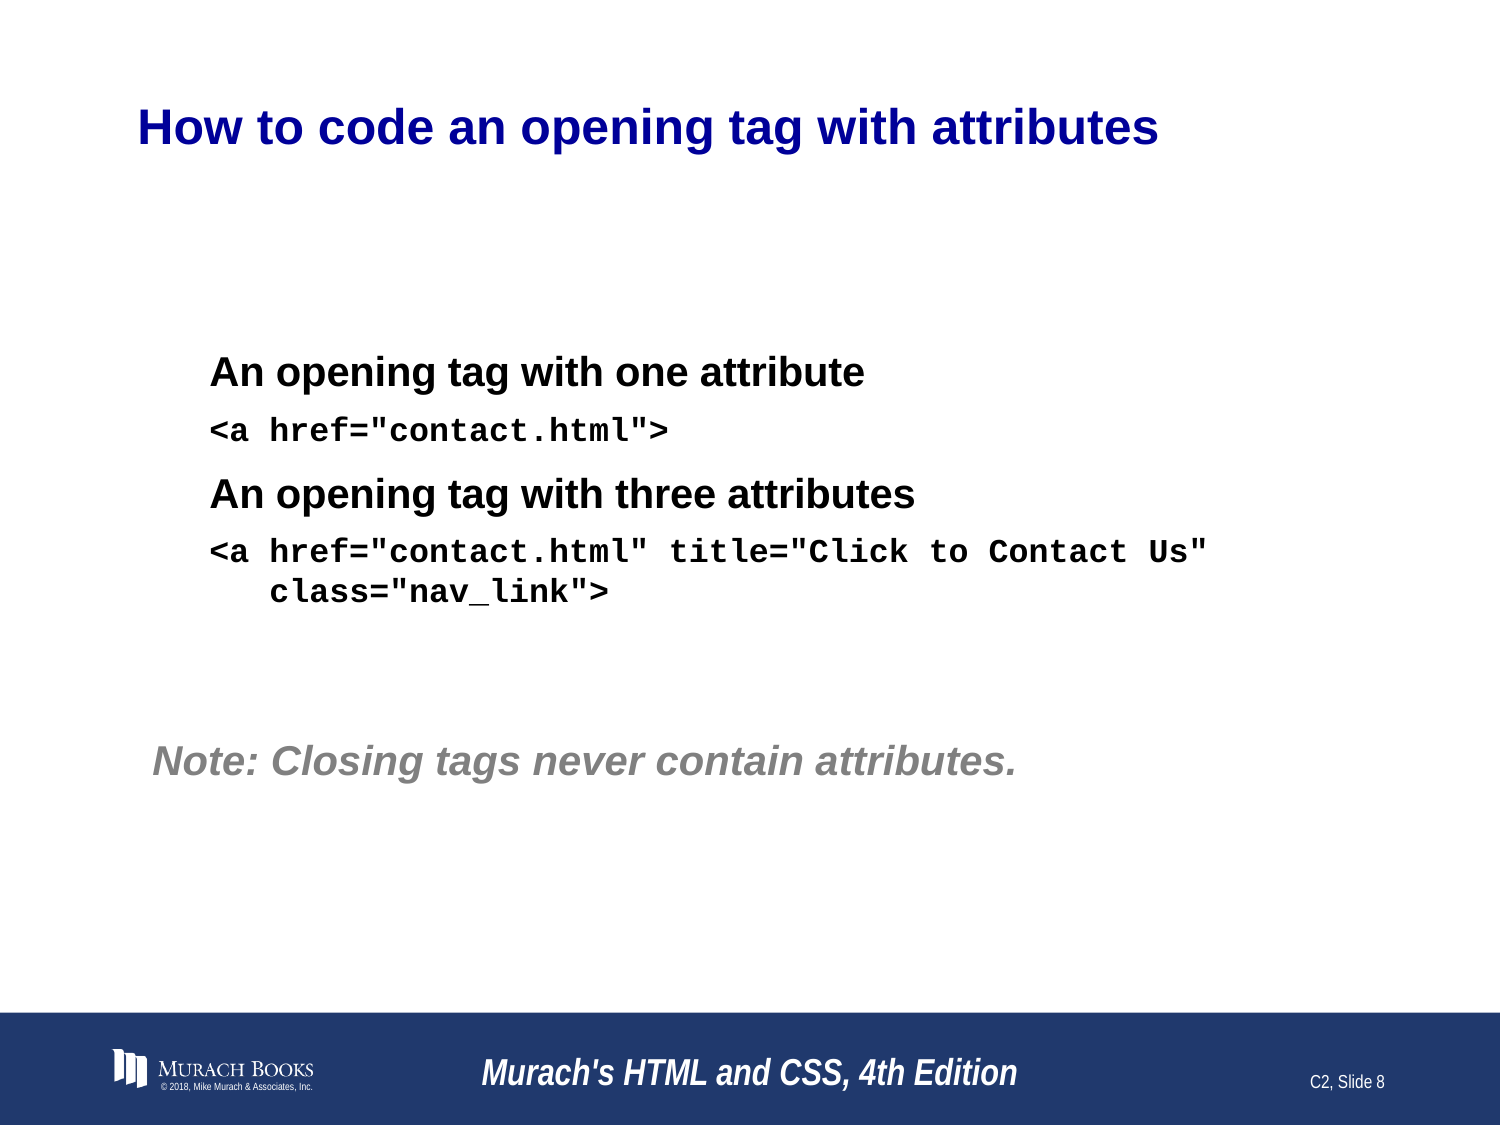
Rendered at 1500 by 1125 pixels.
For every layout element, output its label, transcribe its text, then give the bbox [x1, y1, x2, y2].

slide_number C2, Slide 8 [1087, 1025, 1400, 1100]
slide_number Murach's HTML and CSS, 4th Edition [463, 1025, 1050, 1100]
list An opening tag with one attribute <a href="contact.html"> An opening tag with three attributes <a href="contact.html" title="Click to Contact Us" class="nav_link"> Note: Closing tags never contain attributes. [137, 174, 1350, 975]
title How to code an opening tag with attributes [137, 94, 1338, 156]
footer © 2018, Mike Murach & Associates, Inc. [12, 1025, 463, 1100]
